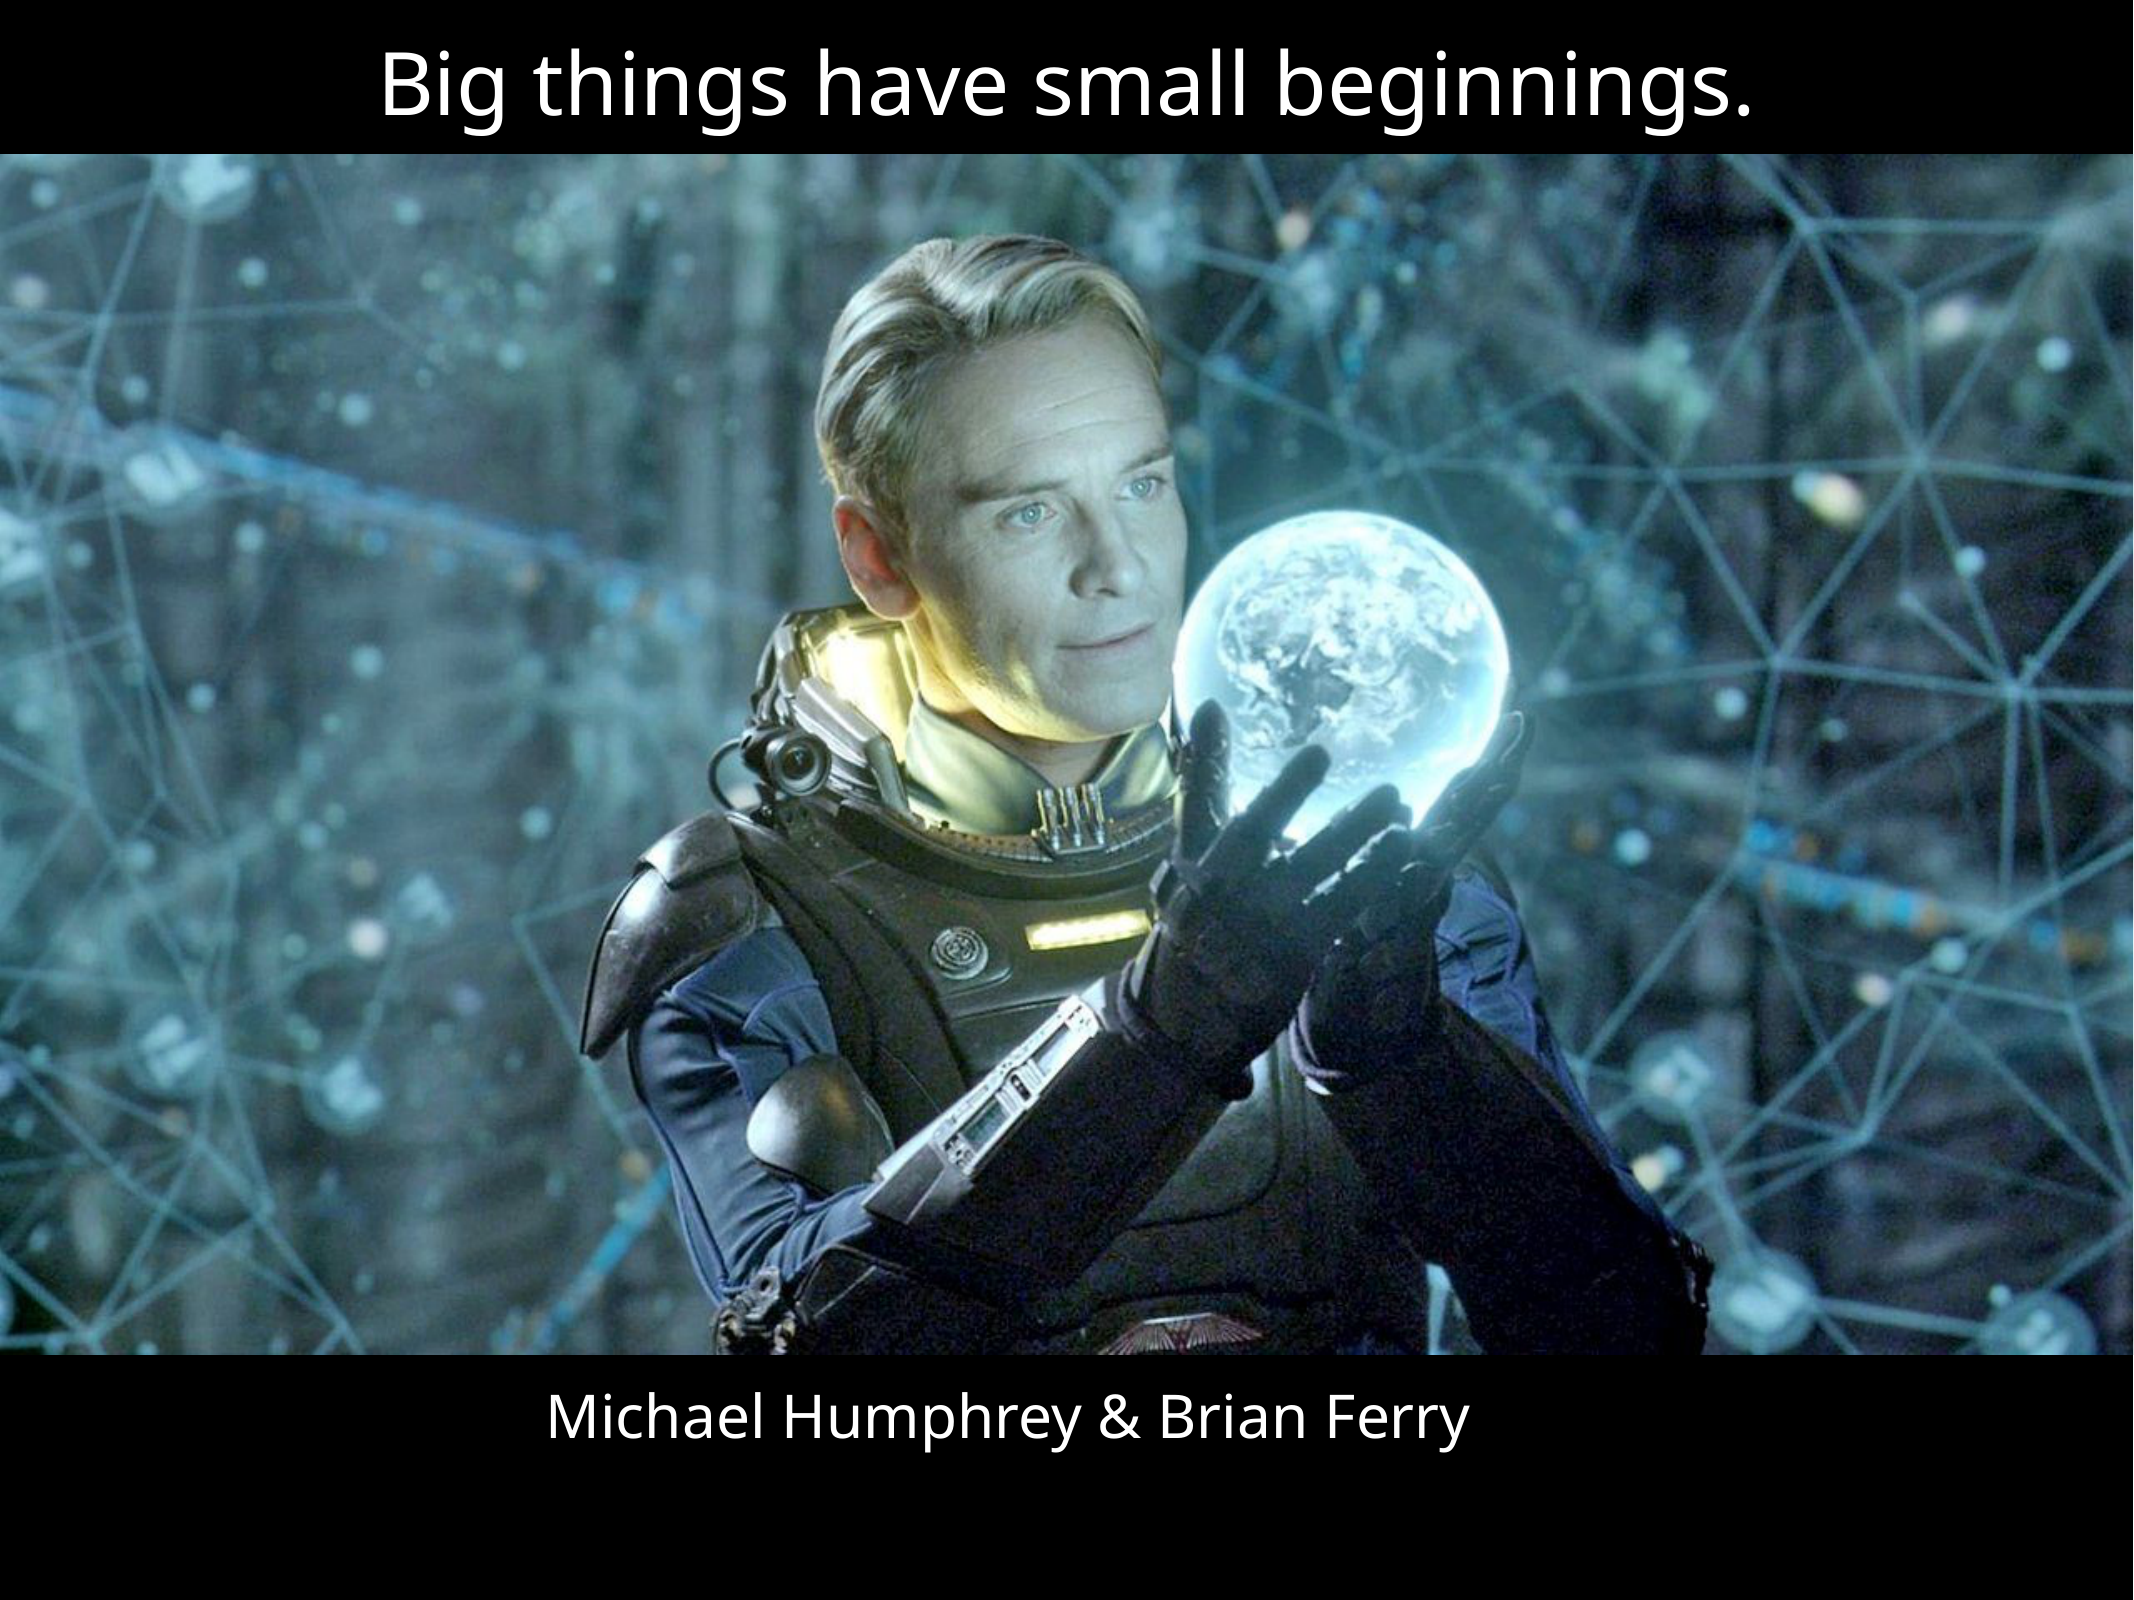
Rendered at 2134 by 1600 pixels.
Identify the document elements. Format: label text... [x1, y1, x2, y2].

text_box Big things have small beginnings. [368, 19, 1765, 142]
picture [0, 154, 2134, 1356]
text_box Michael Humphrey & Brian Ferry [513, 1369, 1504, 1459]
